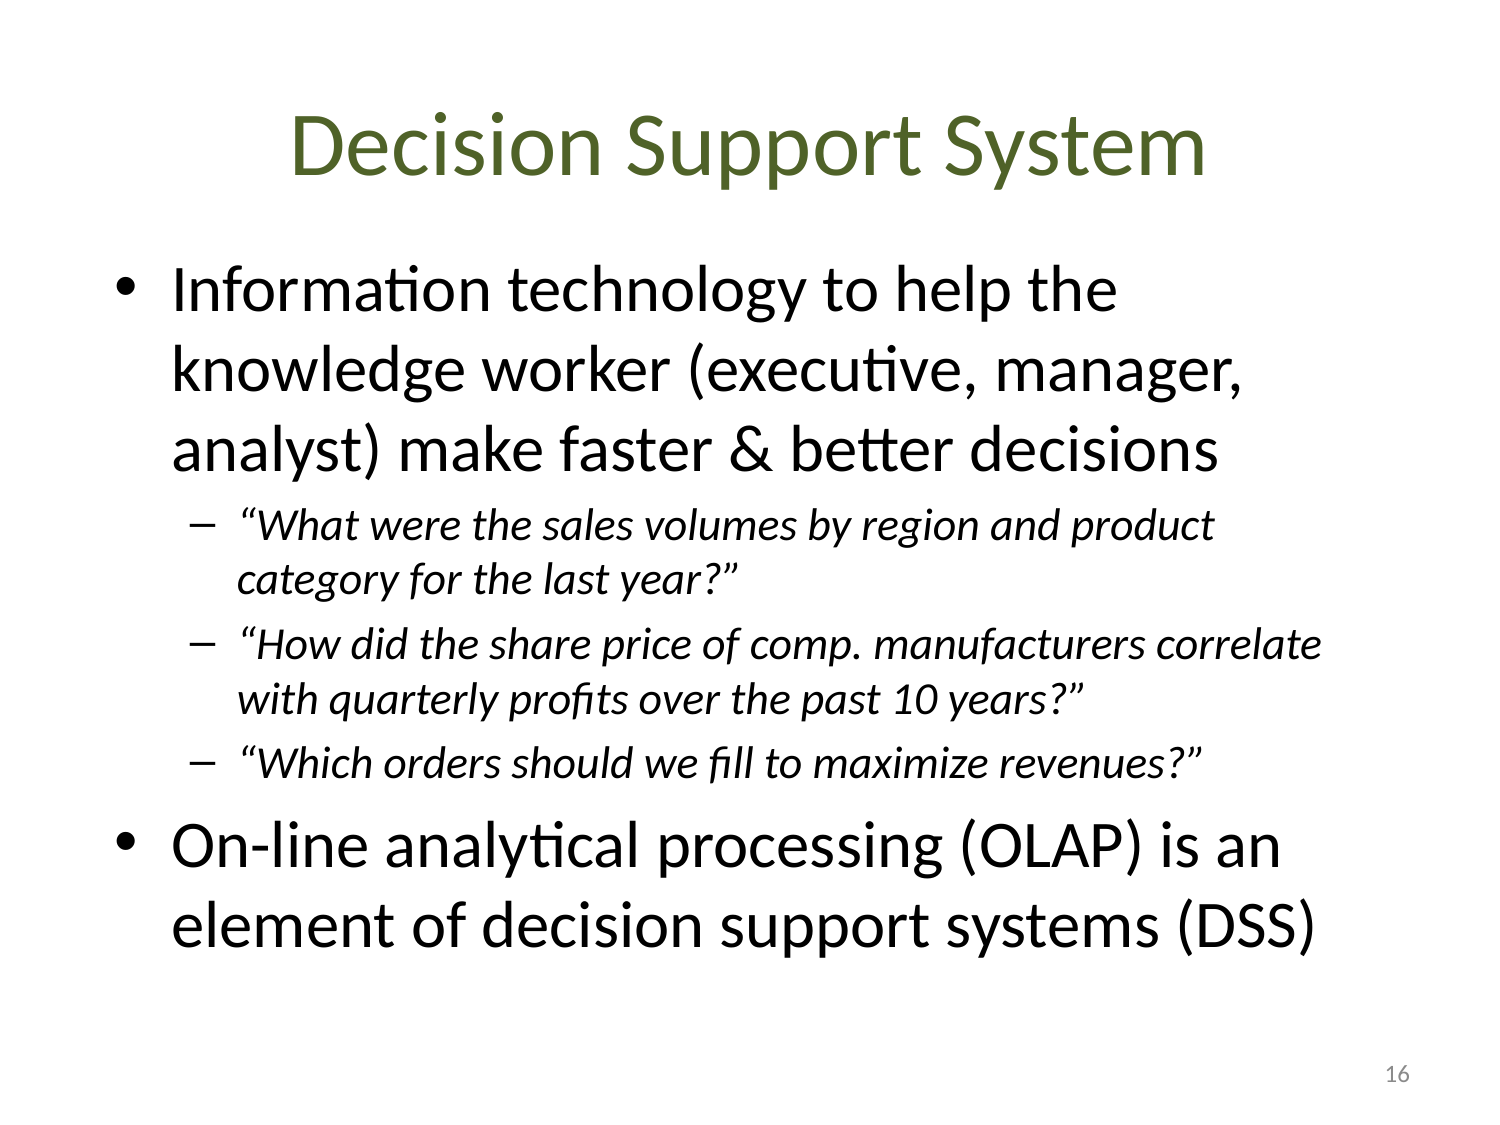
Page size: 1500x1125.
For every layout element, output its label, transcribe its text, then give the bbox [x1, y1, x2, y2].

list Information technology to help the knowledge worker (executive, manager, analyst) make faster & better decisions “What were the sales volumes by region and product category for the last year?” “How did the share price of comp. manufacturers correlate with quarterly profits over the past 10 years?” “Which orders should we fill to maximize revenues?” On-line analytical processing (OLAP) is an element of decision support systems (DSS) [99, 237, 1375, 975]
title Decision Support System [75, 45, 1425, 233]
slide_number 16 [1074, 1042, 1425, 1103]
